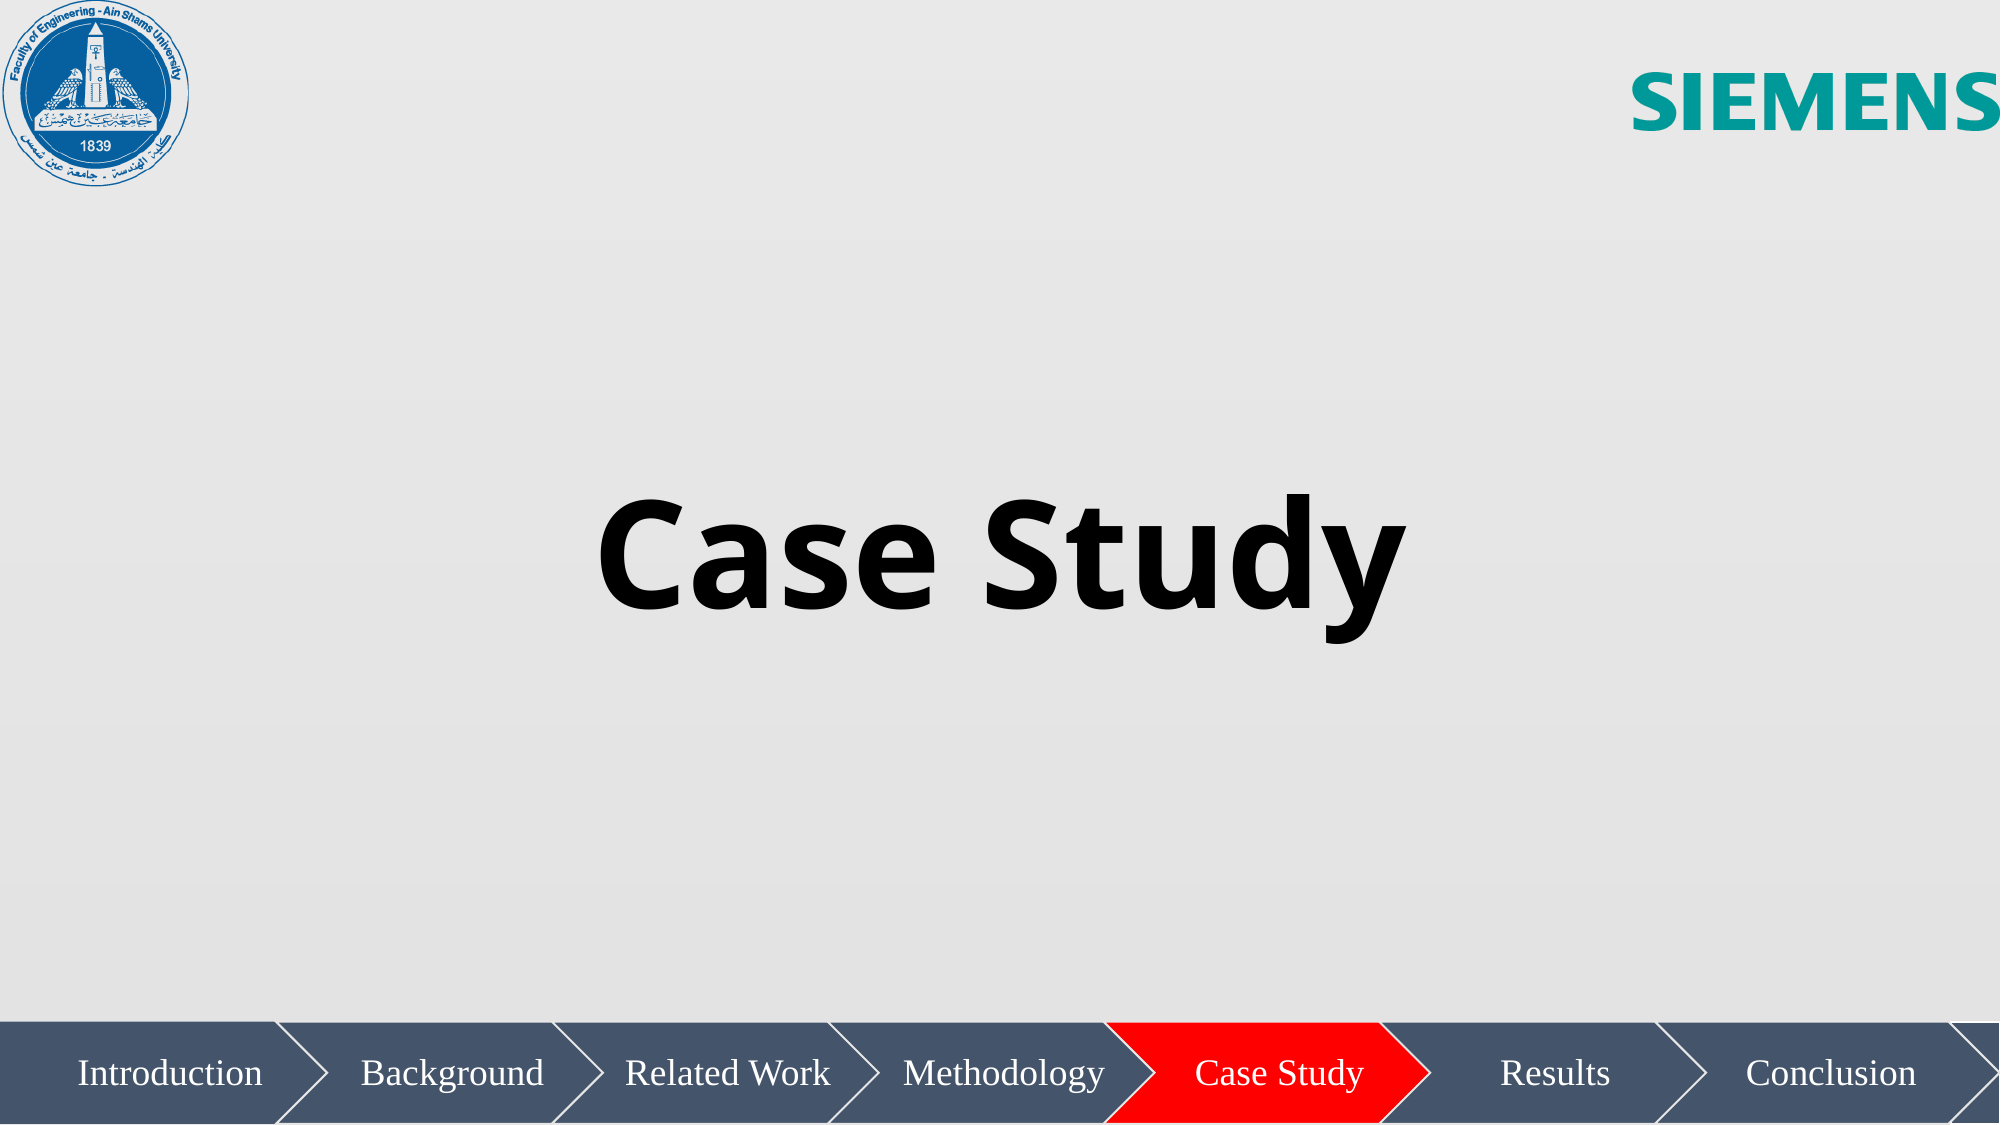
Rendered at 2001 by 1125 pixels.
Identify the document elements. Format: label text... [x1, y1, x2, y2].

title Case Study [0, 443, 2000, 682]
picture [1632, 0, 2000, 205]
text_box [0, 1021, 2000, 1124]
picture [0, 0, 189, 187]
